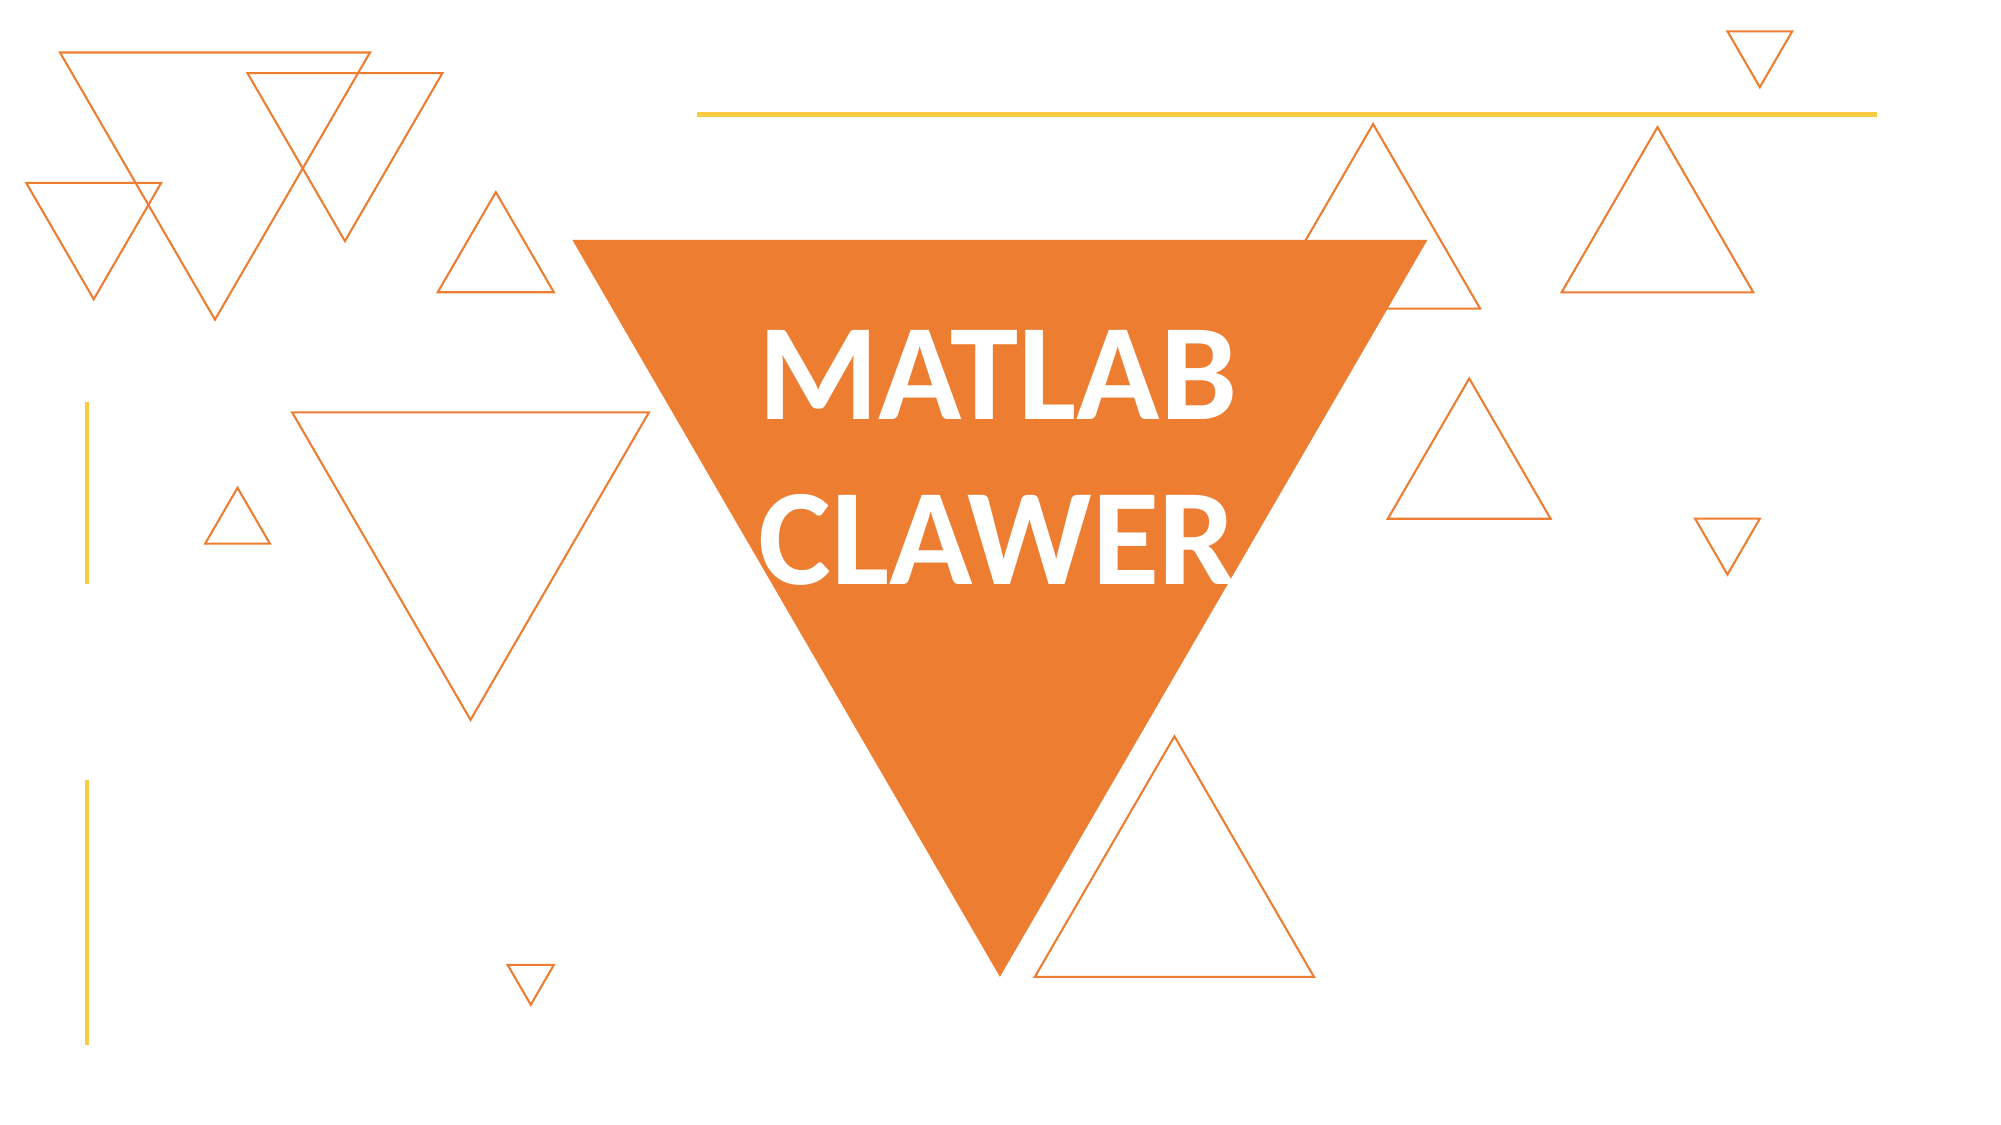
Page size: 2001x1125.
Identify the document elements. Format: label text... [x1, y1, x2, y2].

text_box [791, 620, 1209, 979]
text_box [1284, 121, 1462, 274]
text_box [1571, 125, 1744, 274]
text_box [505, 963, 556, 1007]
text_box [411, 620, 530, 722]
text_box [1033, 734, 1316, 978]
text_box [570, 238, 1305, 274]
text_box [447, 190, 545, 274]
text_box MATLAB CLAWER [205, 274, 1790, 620]
text_box [1725, 30, 1794, 90]
